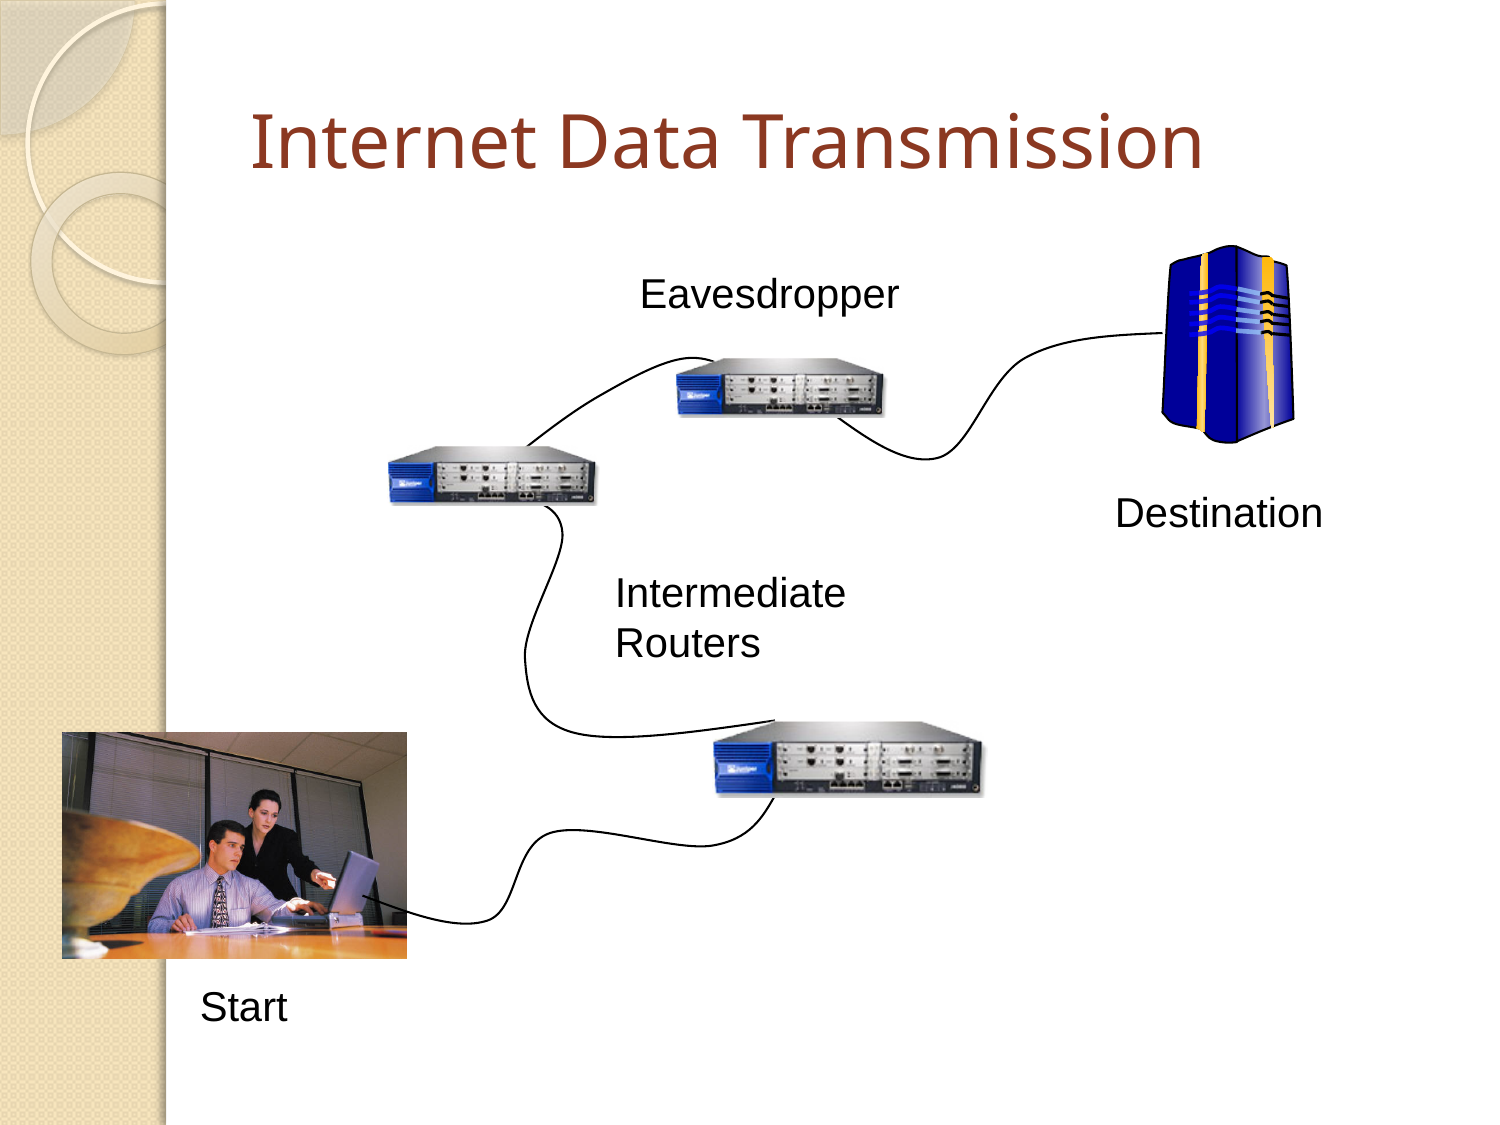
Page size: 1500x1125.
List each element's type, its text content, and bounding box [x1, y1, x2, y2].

text_box Eavesdropper [624, 259, 915, 325]
text_box [524, 517, 771, 738]
title Internet Data Transmission [235, 45, 1466, 233]
picture [674, 357, 888, 418]
picture [62, 732, 407, 960]
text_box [1162, 245, 1294, 444]
picture [712, 720, 988, 798]
text_box [854, 333, 1155, 460]
text_box Destination [1100, 478, 1339, 544]
picture [387, 445, 601, 506]
text_box Start [184, 972, 303, 1038]
text_box [414, 809, 767, 924]
text_box Intermediate Routers [600, 558, 925, 673]
text_box [532, 362, 667, 442]
